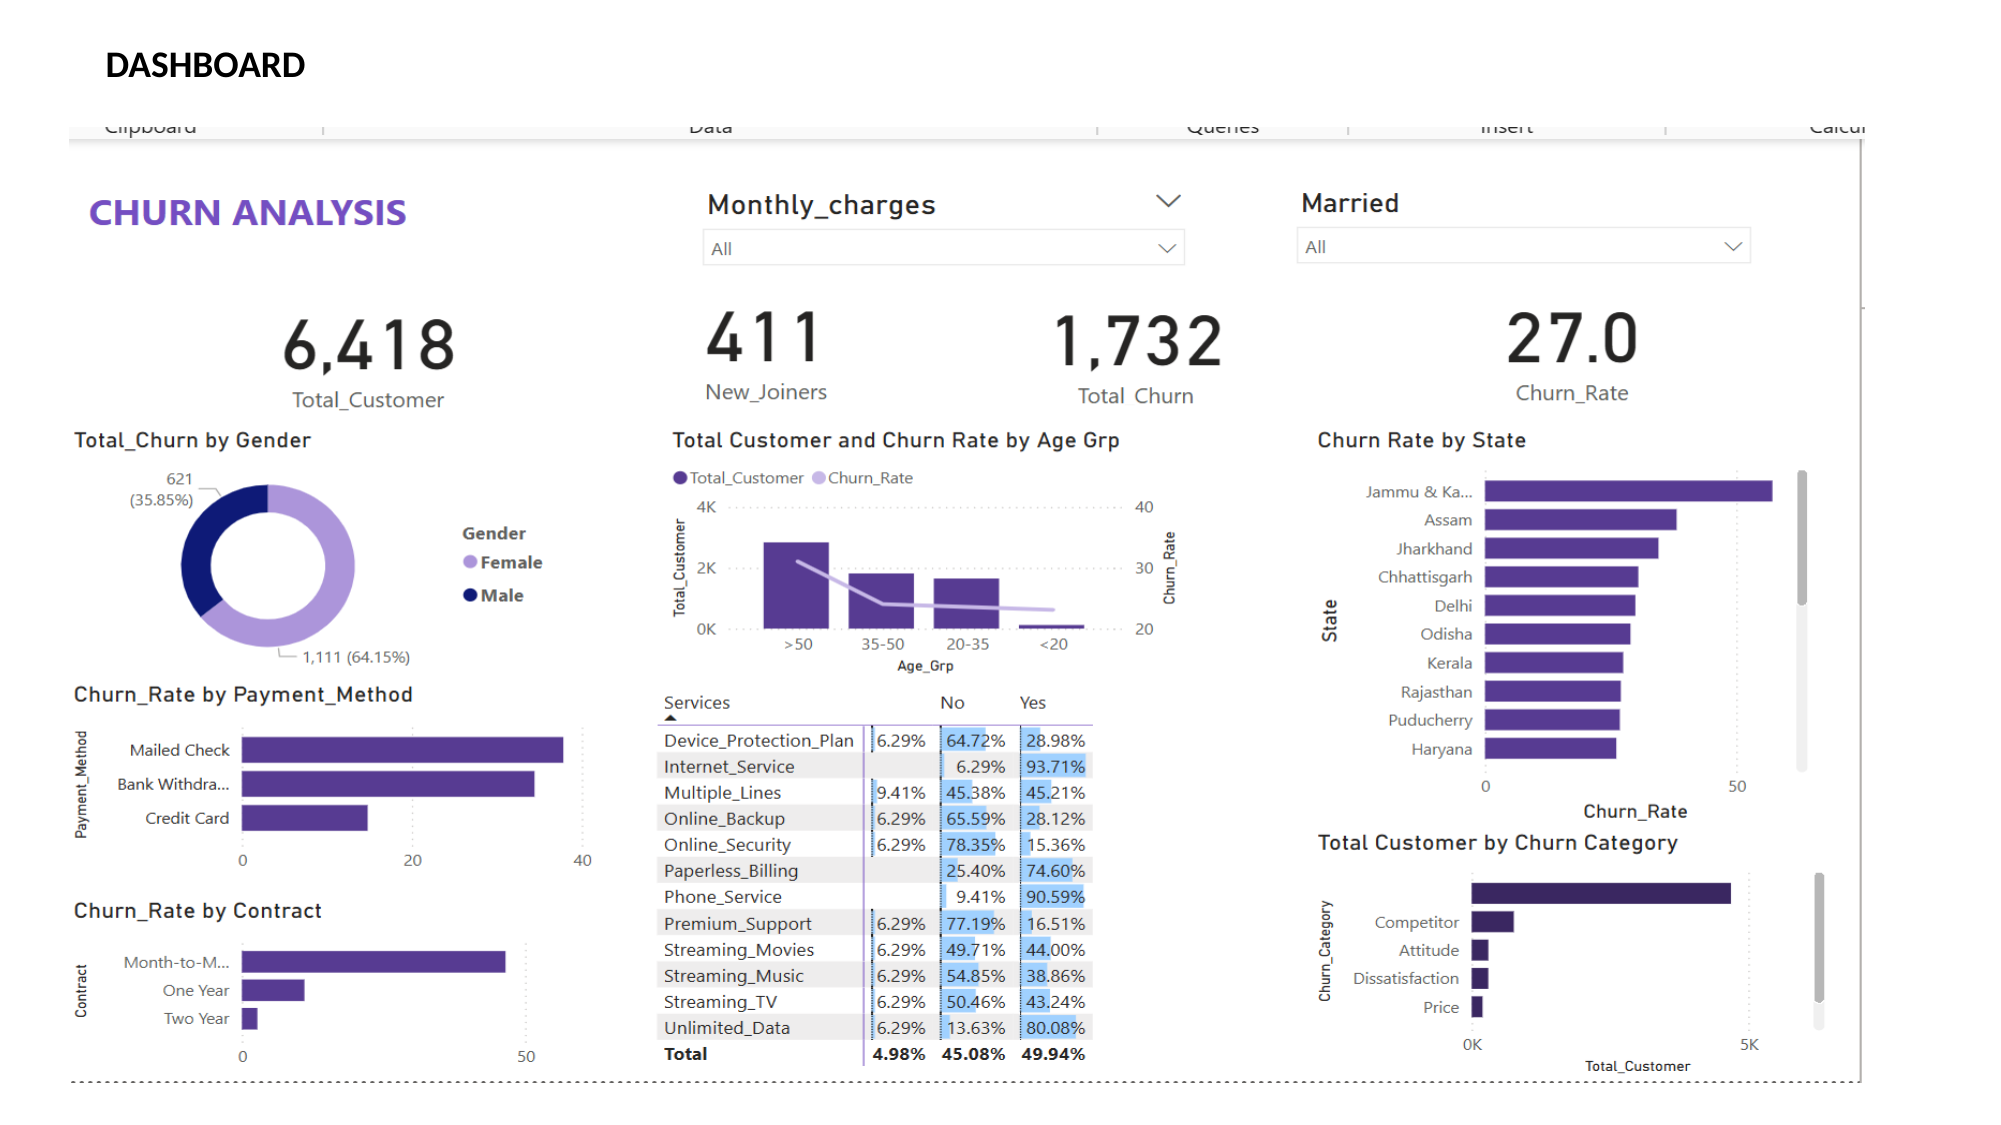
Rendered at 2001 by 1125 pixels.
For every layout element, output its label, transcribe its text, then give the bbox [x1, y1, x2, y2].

picture [69, 127, 1865, 1083]
text_box DASHBOARD [90, 32, 759, 93]
